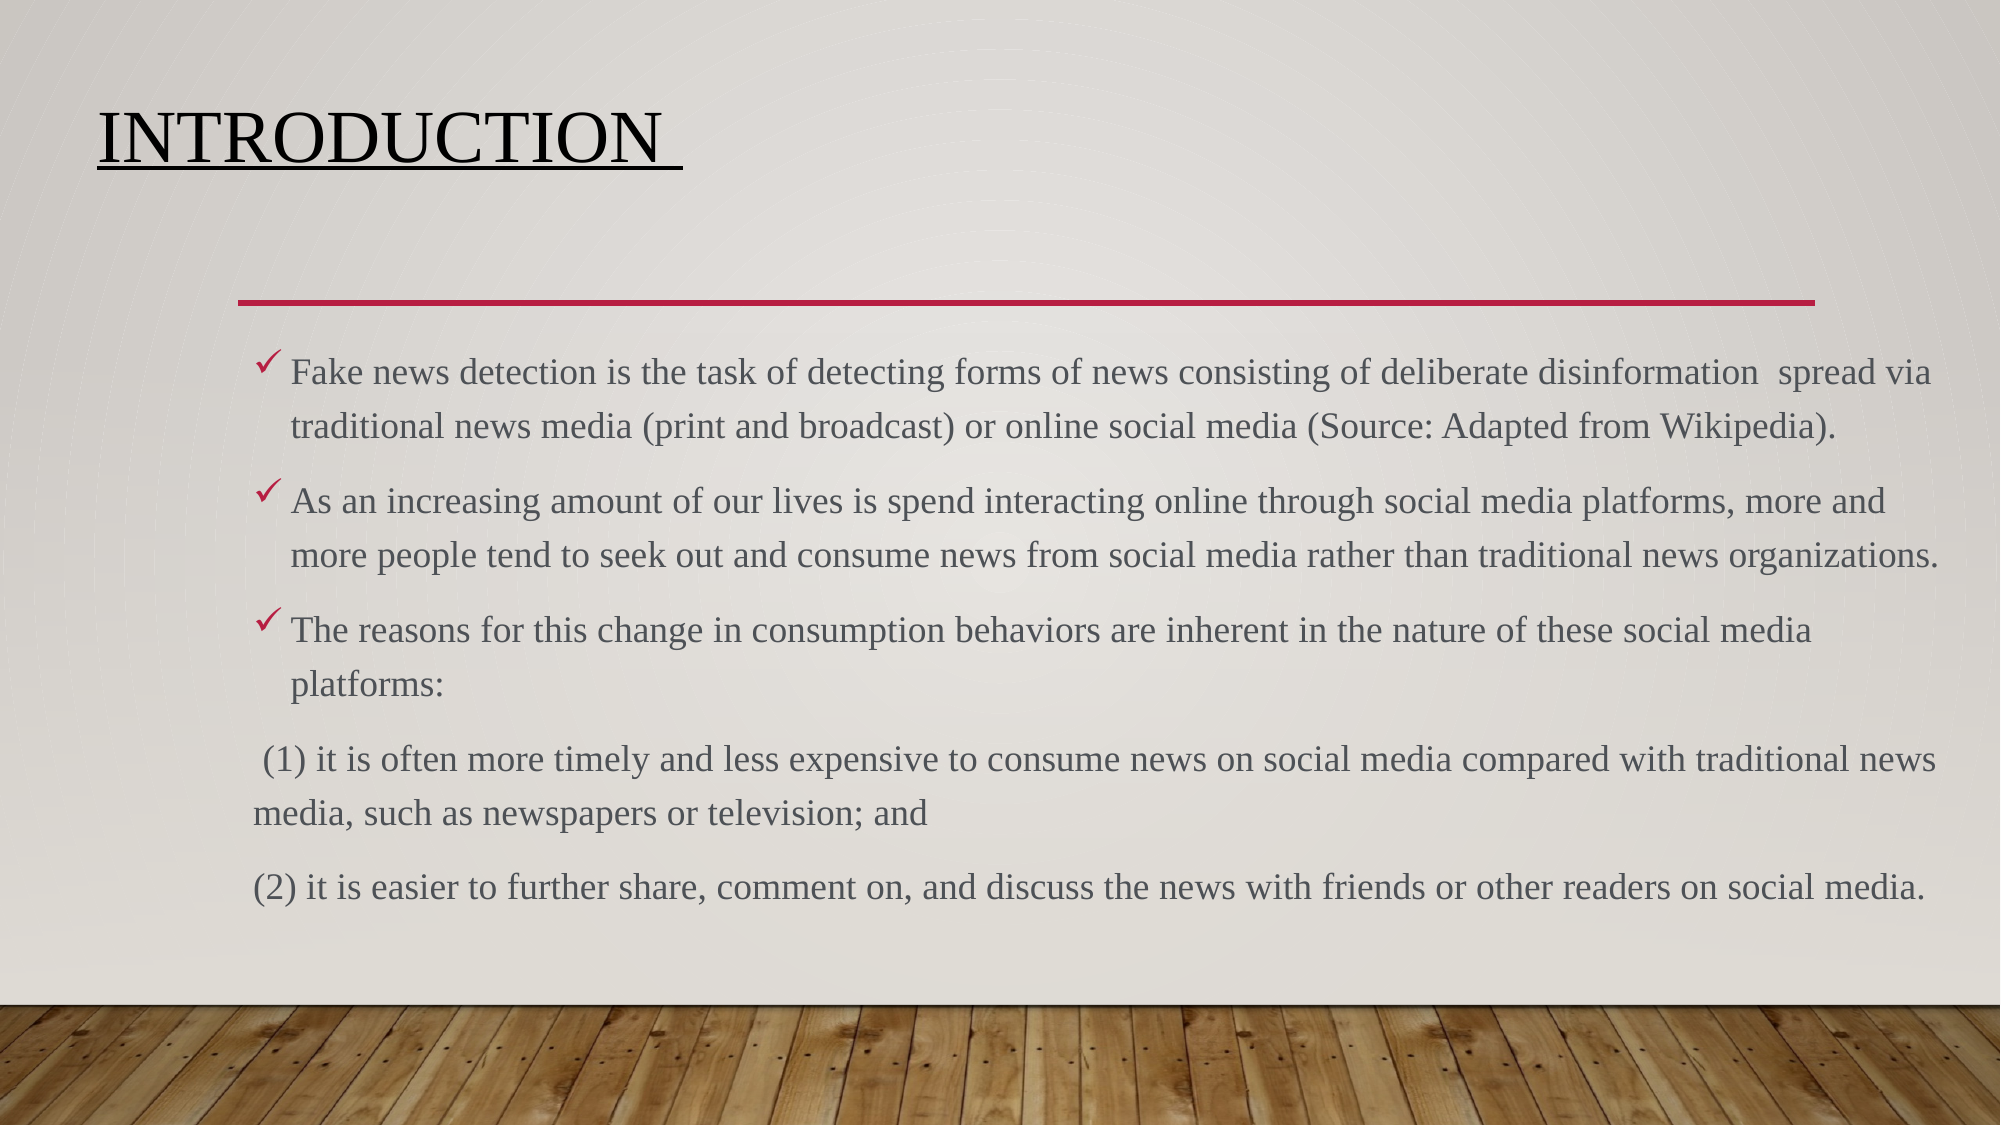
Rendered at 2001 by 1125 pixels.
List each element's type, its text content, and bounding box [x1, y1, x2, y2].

title Introduction [82, 89, 1658, 262]
list Fake news detection is the task of detecting forms of news consisting of deliberate disinformation spread via traditional news media (print and broadcast) or online social media (Source: Adapted from Wikipedia). As an increasing amount of our lives is spend interacting online through social media platforms, more and more people tend to seek out and consume news from social media rather than traditional news organizations. The reasons for this change in consumption behaviors are inherent in the nature of these social media platforms: (1) it is often more timely and less expensive to consume news on social media compared with traditional news media, such as newspapers or television; and (2) it is easier to further share, comment on, and discuss the news with friends or other readers on social media. [238, 330, 1961, 897]
picture [0, 1005, 2000, 1125]
